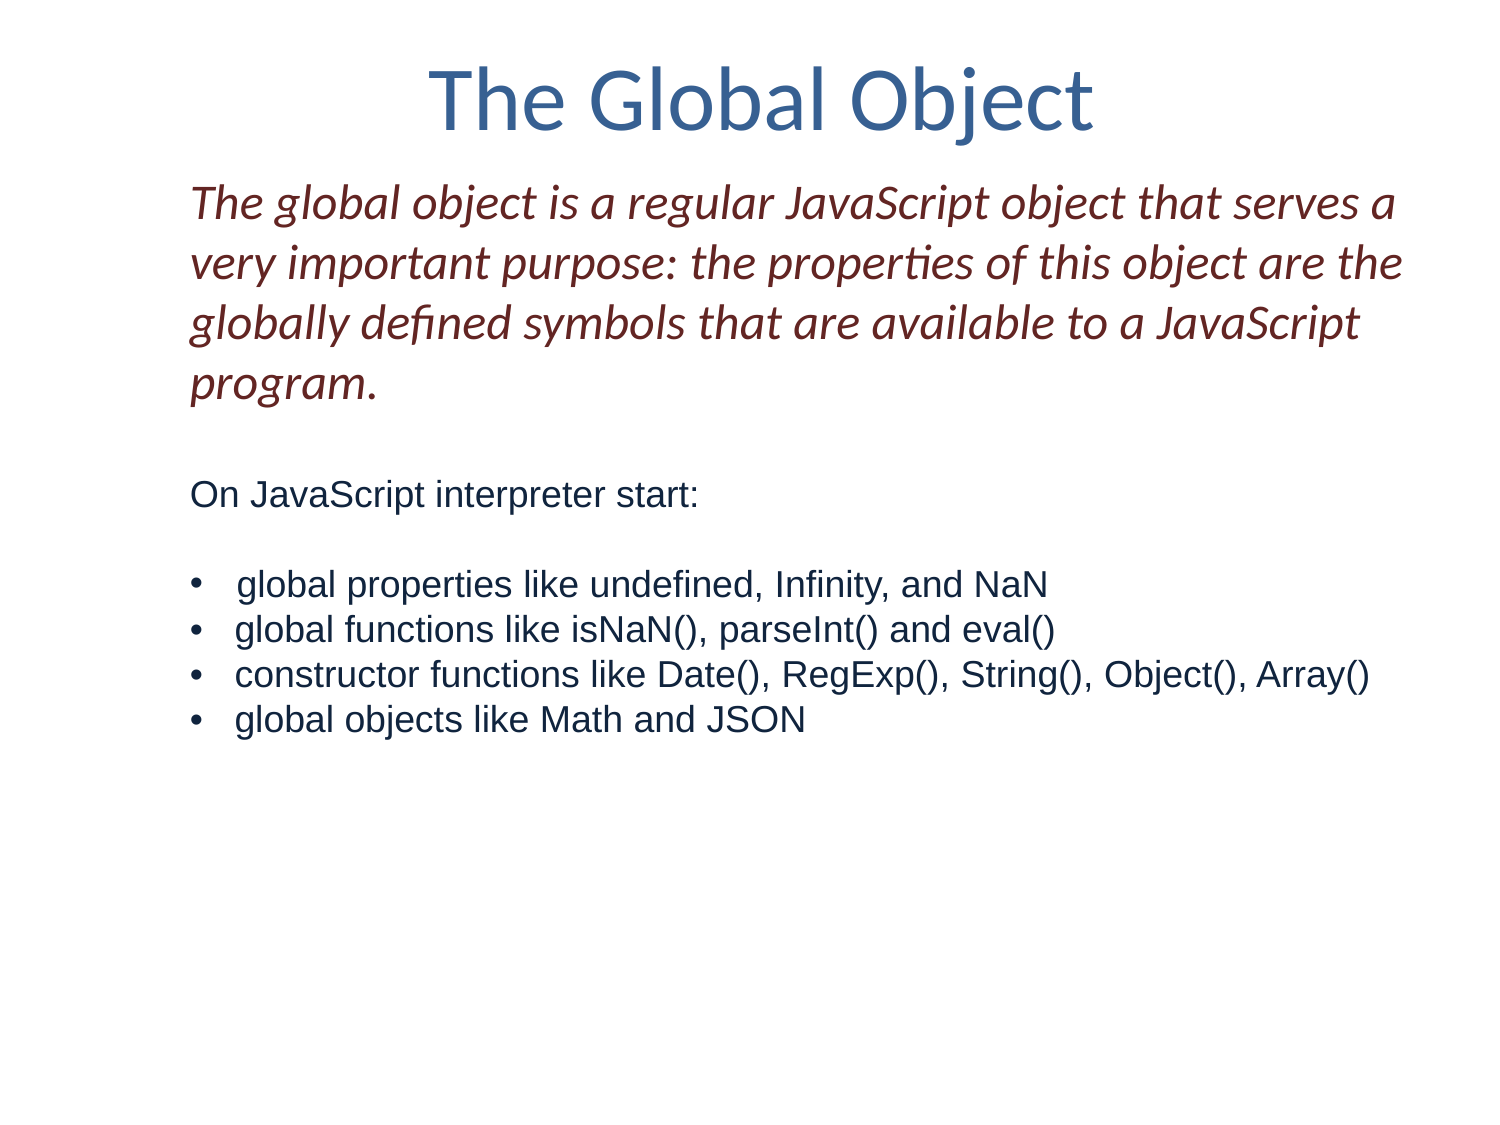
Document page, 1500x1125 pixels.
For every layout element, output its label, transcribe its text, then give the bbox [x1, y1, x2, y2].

text_box The global object is a regular JavaScript object that serves a very important purpose: the properties of this object are the globally defined symbols that are available to a JavaScript program. On JavaScript interpreter start: global properties like undefined, Infinity, and NaN • global functions like isNaN(), parseInt() and eval() • constructor functions like Date(), RegExp(), String(), Object(), Array() • global objects like Math and JSON [174, 162, 1425, 748]
title The Global Object [225, 0, 1300, 162]
